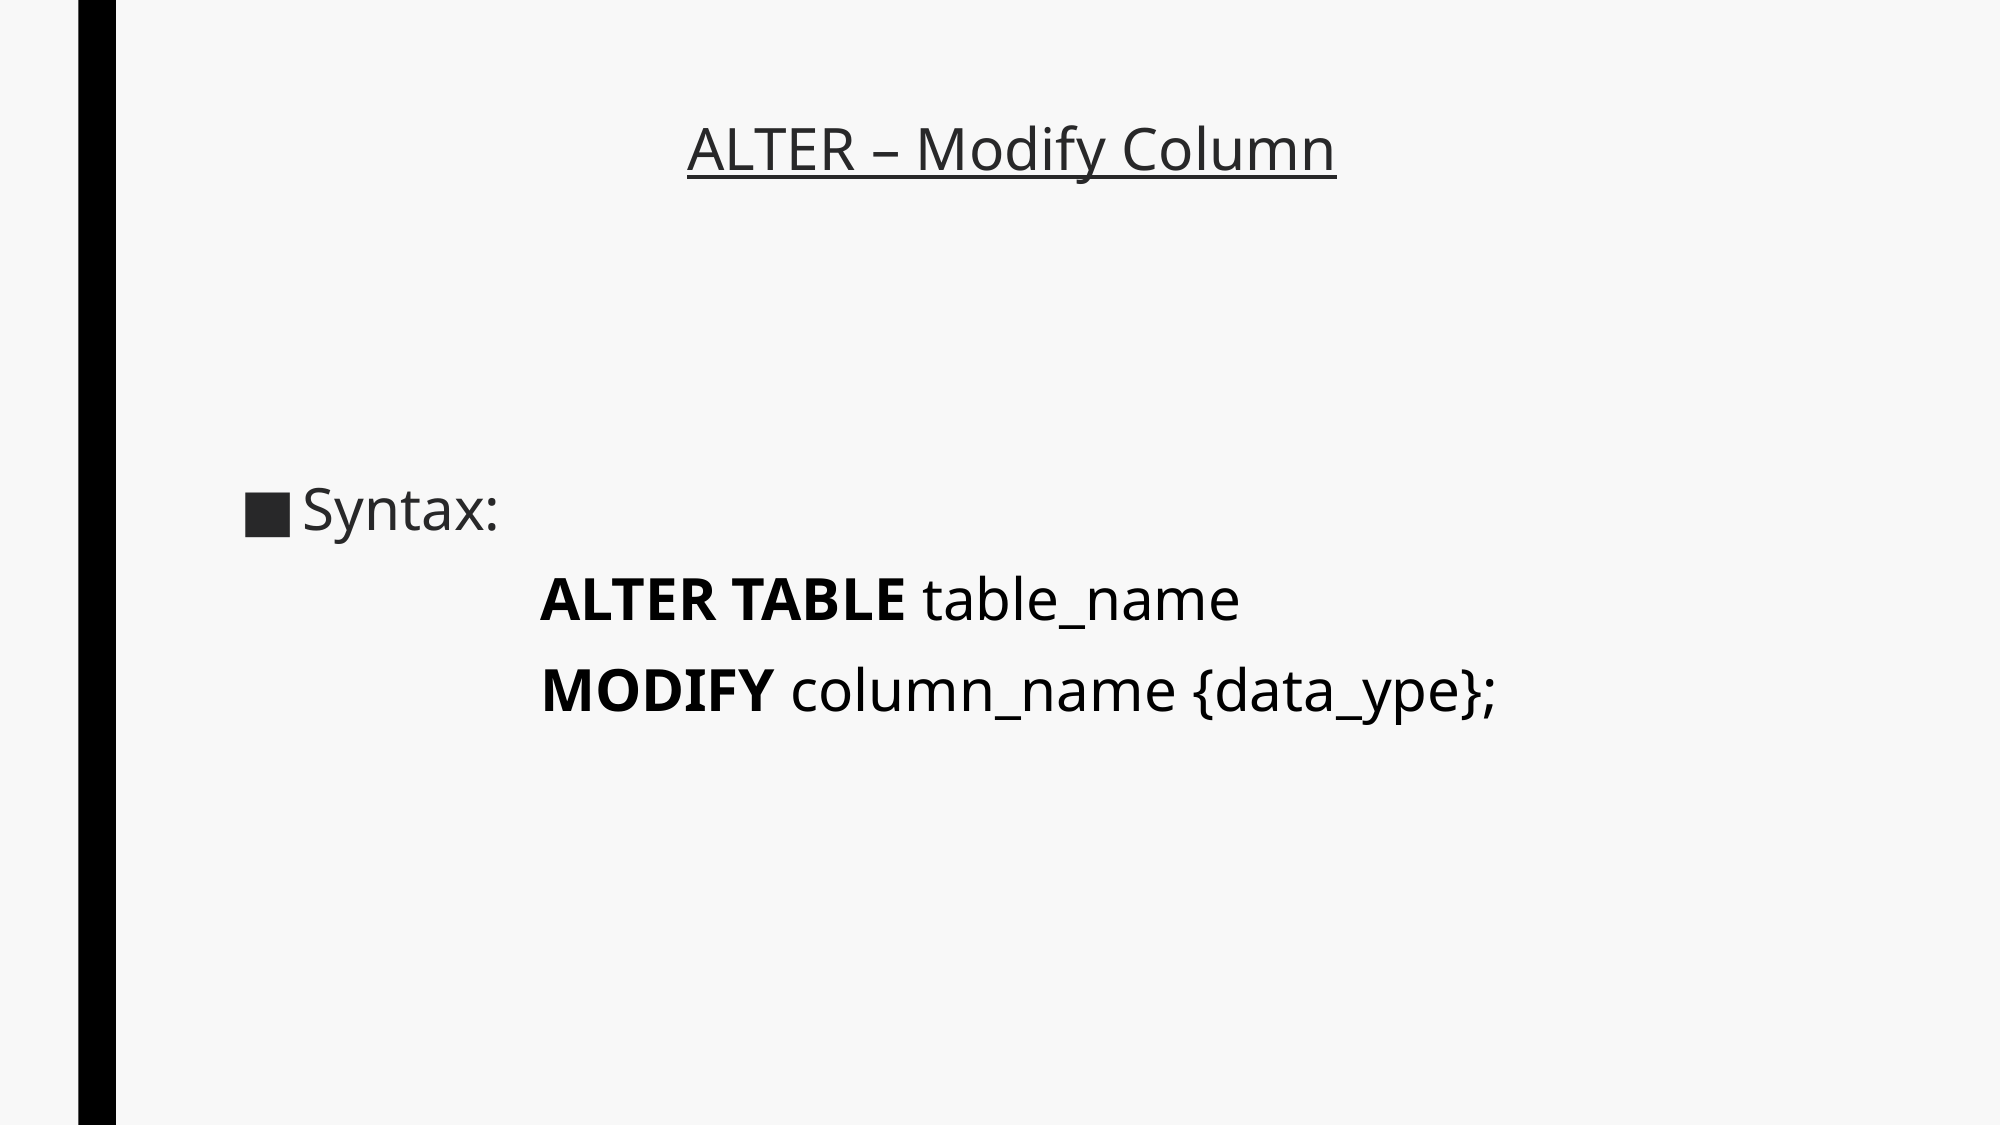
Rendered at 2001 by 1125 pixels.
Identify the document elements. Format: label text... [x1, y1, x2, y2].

list Syntax: ALTER TABLE table_name MODIFY column_name {data_ype}; [225, 375, 1800, 963]
title ALTER – Modify Column [225, 112, 1800, 262]
